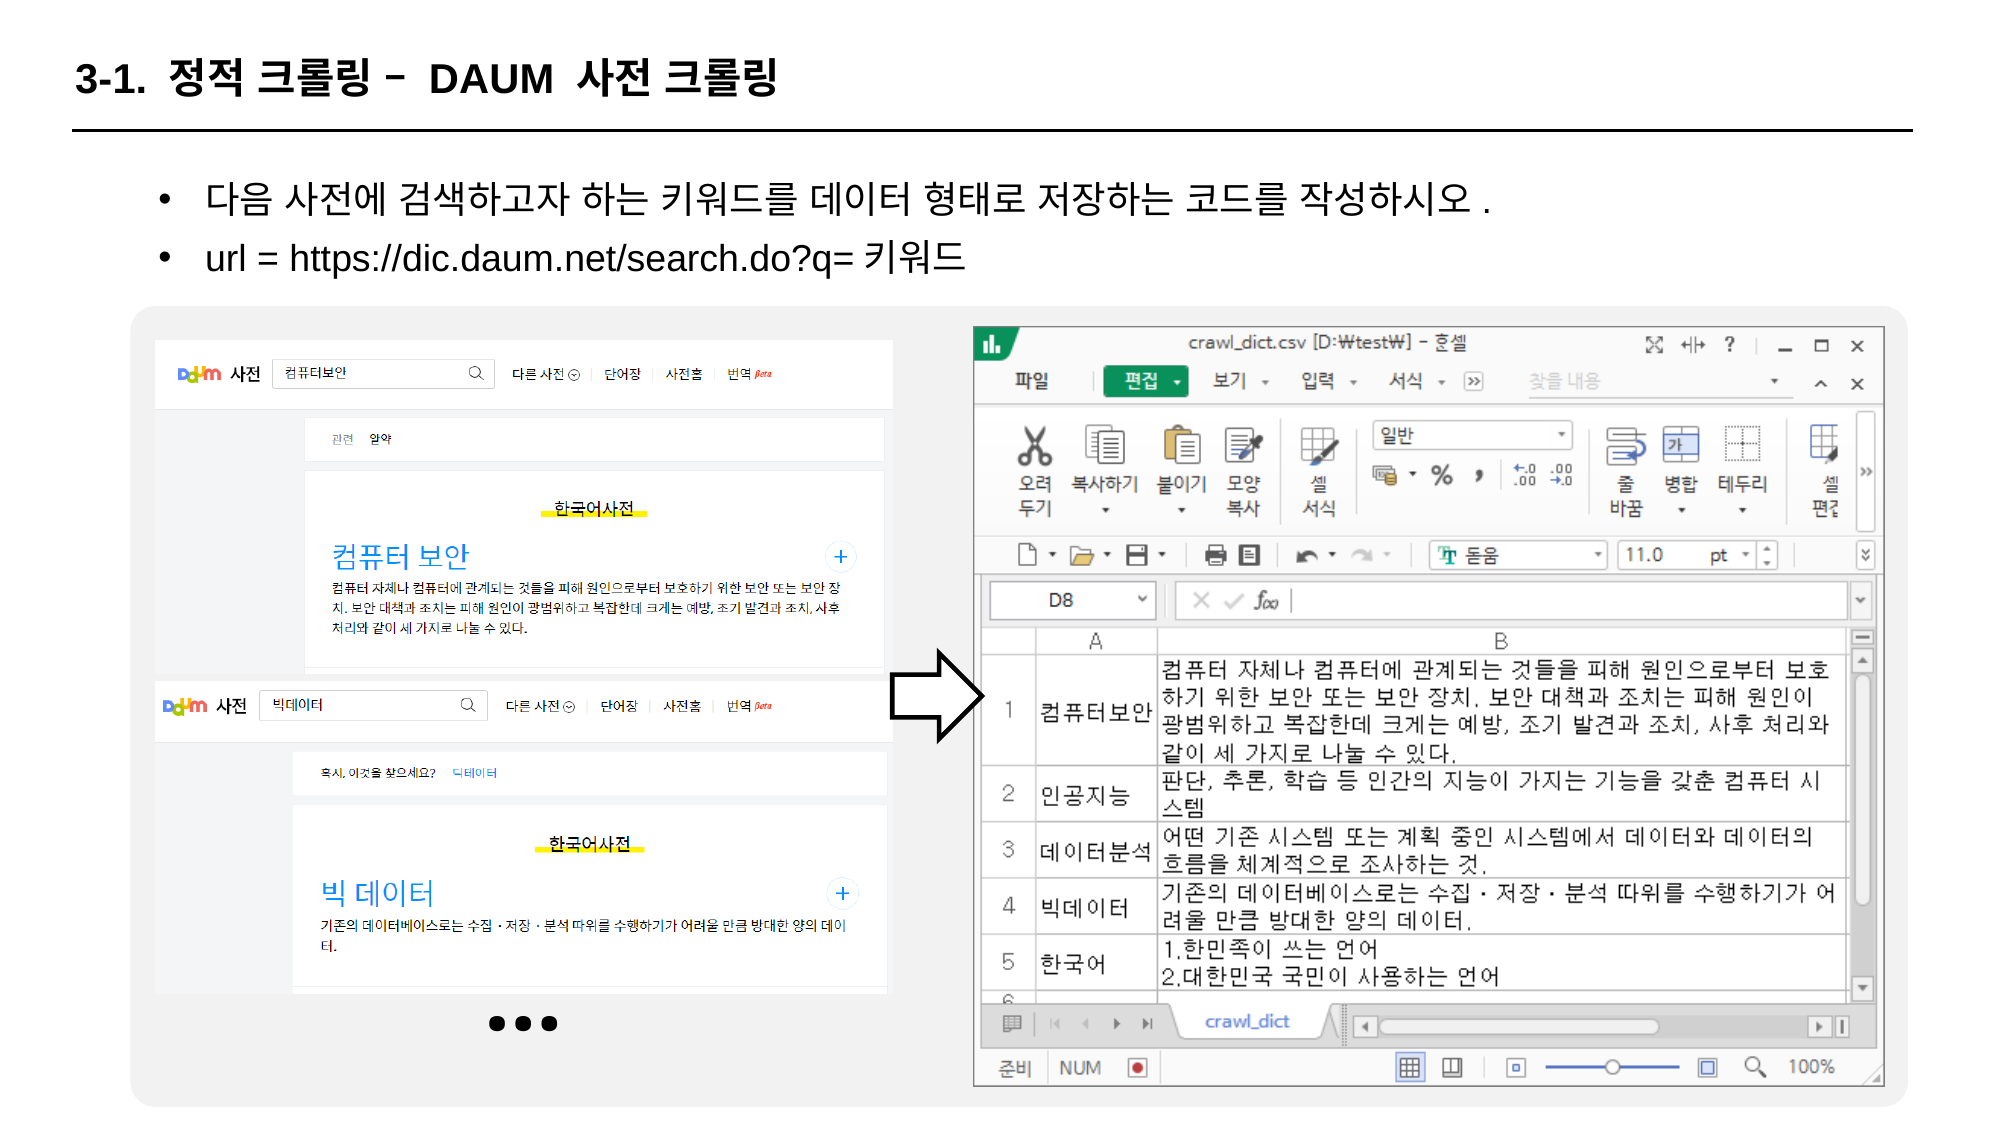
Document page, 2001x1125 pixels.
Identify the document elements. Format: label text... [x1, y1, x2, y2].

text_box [130, 305, 1908, 1107]
text_box 다음 사전에 검색하고자 하는 키워드를 데이터 형태로 저장하는 코드를 작성하시오. url = https://dic.daum.net/search.do?q=키워드 [143, 154, 1895, 287]
text_box 3-1. 정적 크롤링 – DAUM 사전 크롤링 [60, 44, 1750, 110]
